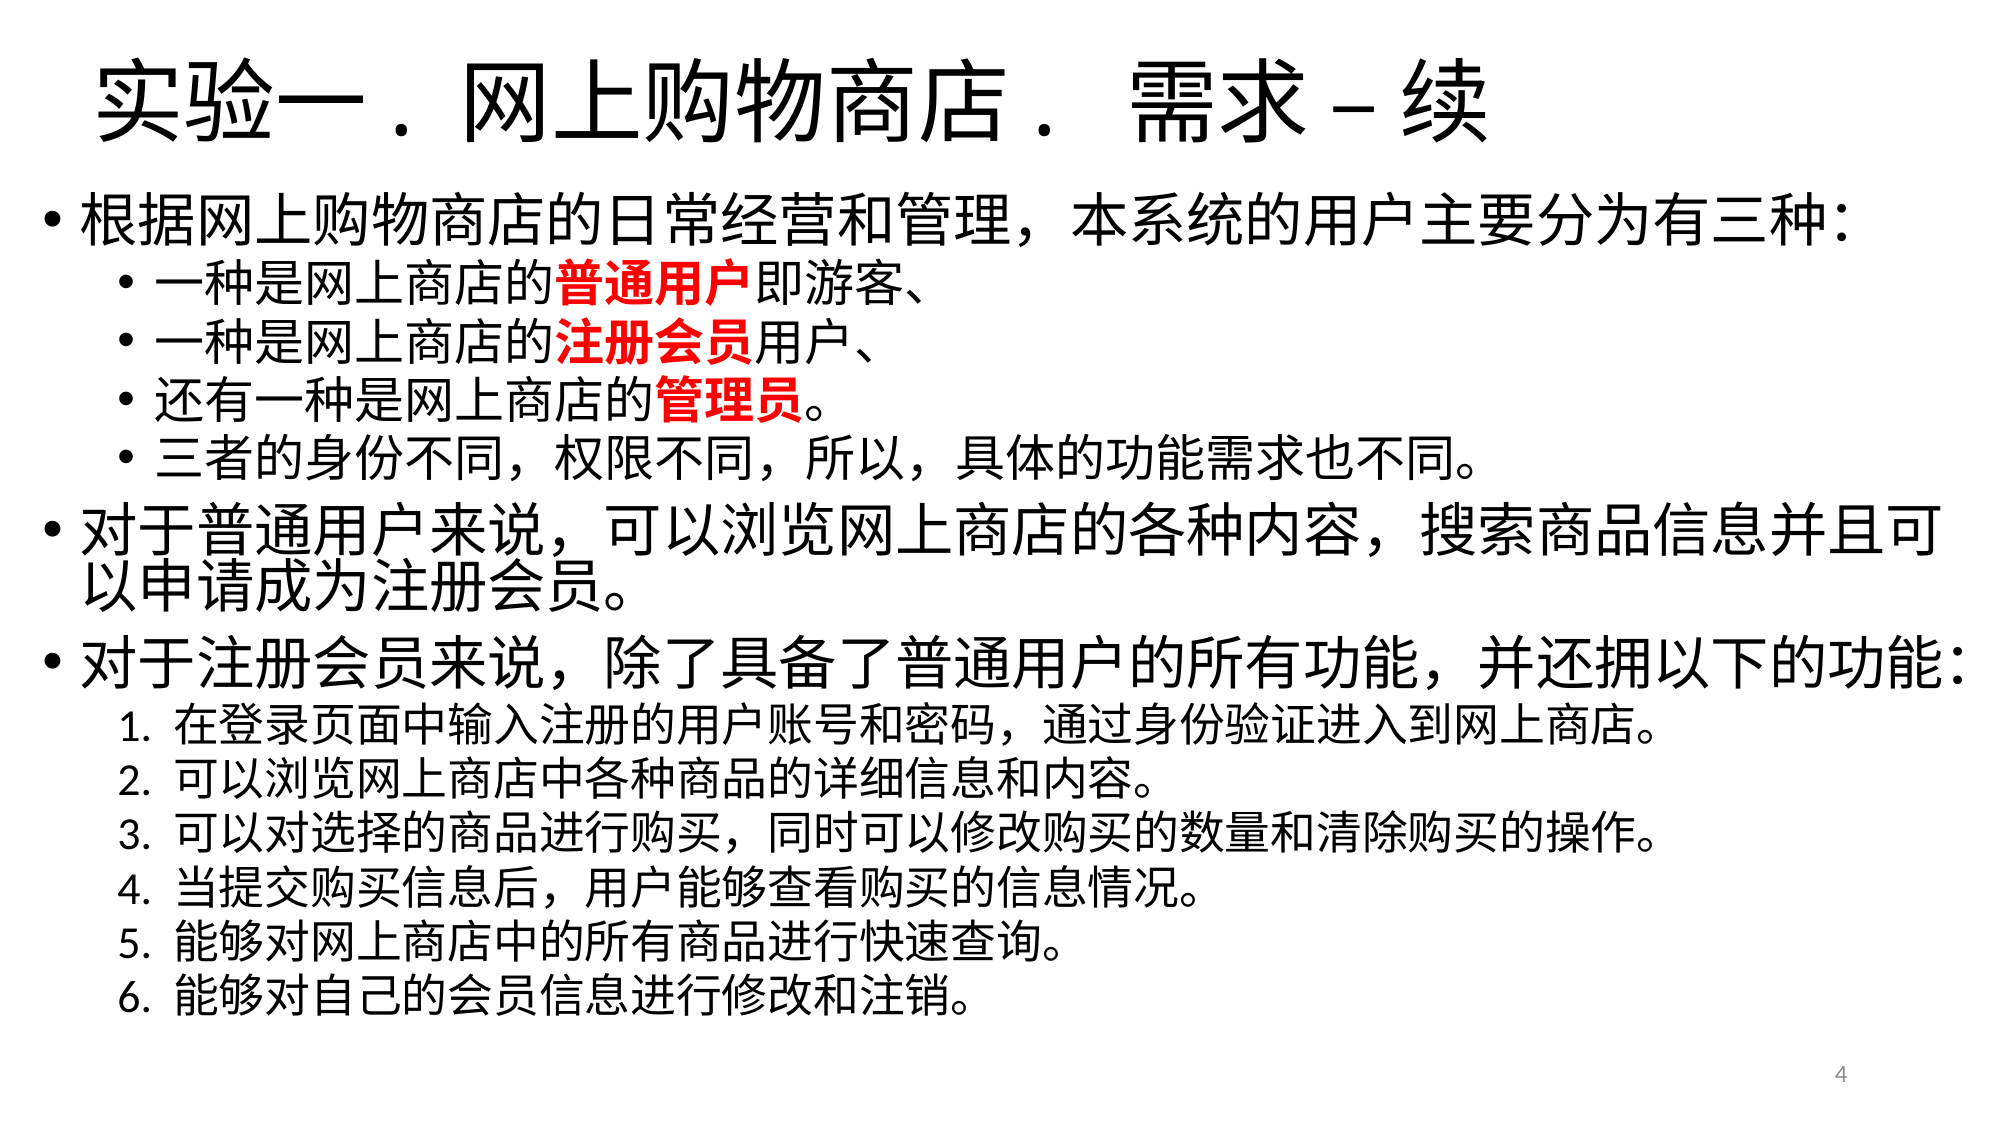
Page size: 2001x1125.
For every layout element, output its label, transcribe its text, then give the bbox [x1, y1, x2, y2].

slide_number 4 [1412, 1042, 1863, 1103]
list 根据网上购物商店的日常经营和管理，本系统的用户主要分为有三种： 一种是网上商店的普通用户即游客、 一种是网上商店的注册会员用户、 还有一种是网上商店的管理员。 三者的身份不同，权限不同，所以，具体的功能需求也不同。 对于普通用户来说，可以浏览网上商店的各种内容，搜索商品信息并且可以申请成为注册会员。 对于注册会员来说，除了具备了普通用户的所有功能，并还拥以下的功能： 1. 在登录页面中输入注册的用户账号和密码，通过身份验证进入到网上商店。 2. 可以浏览网上商店中各种商品的详细信息和内容。 3. 可以对选择的商品进行购买，同时可以修改购买的数量和清除购买的操作。 4. 当提交购买信息后，用户能够查看购买的信息情况。 5. 能够对网上商店中的所有商品进行快速查询。 6. 能够对自己的会员信息进行修改和注销。 [27, 189, 1966, 1067]
title 实验一. 网上购物商店. 需求 – 续 [77, 7, 1675, 189]
